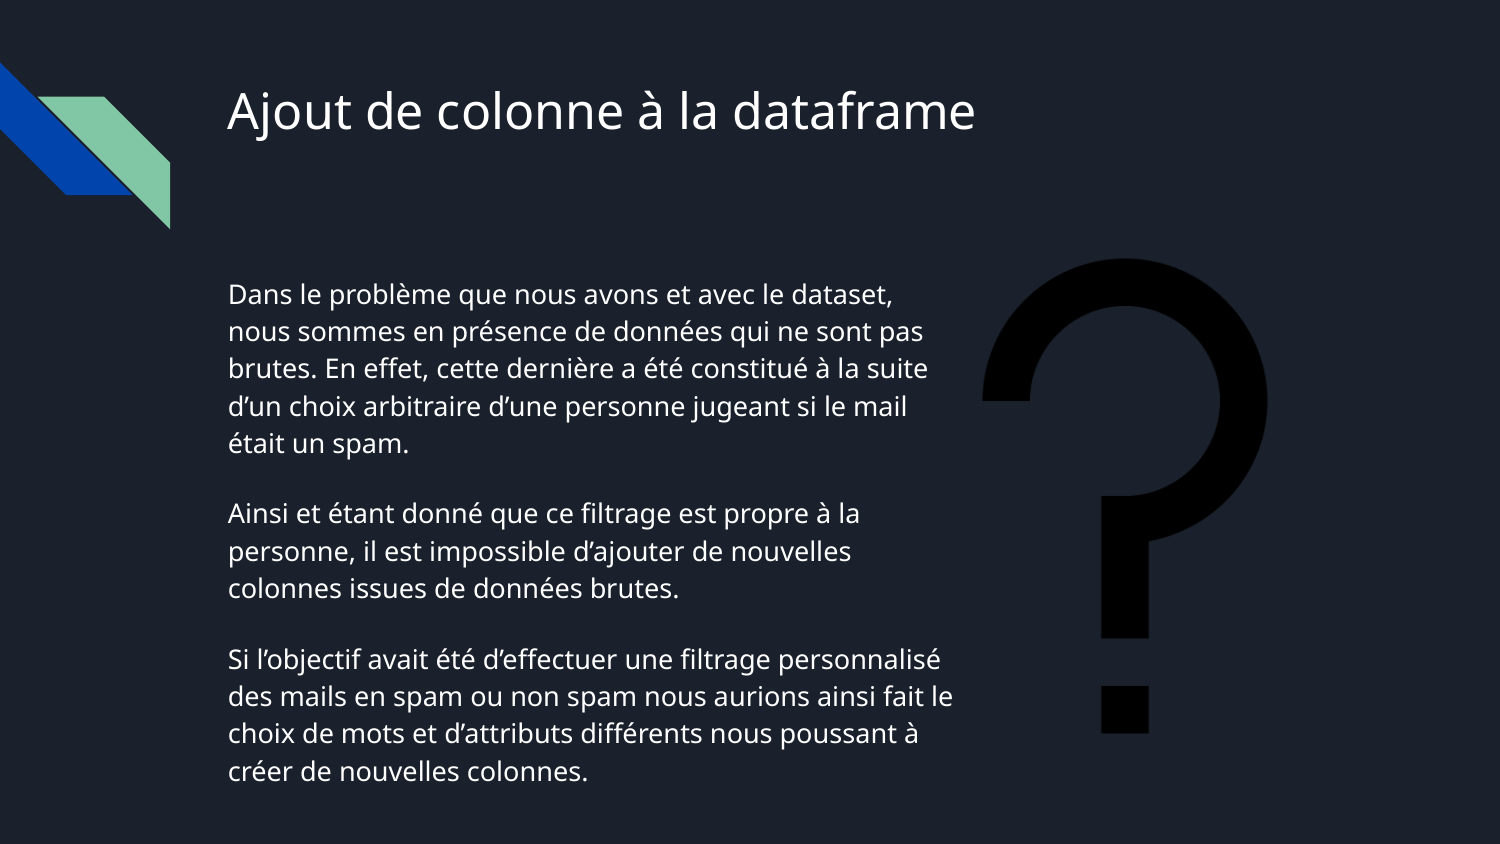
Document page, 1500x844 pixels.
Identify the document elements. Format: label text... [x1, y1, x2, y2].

title Ajout de colonne à la dataframe [212, 64, 1368, 215]
picture [839, 210, 1410, 781]
list Dans le problème que nous avons et avec le dataset, nous sommes en présence de données qui ne sont pas brutes. En effet, cette dernière a été constitué à la suite d’un choix arbitraire d’une personne jugeant si le mail était un spam. Ainsi et étant donné que ce filtrage est propre à la personne, il est impossible d’ajouter de nouvelles colonnes issues de données brutes. Si l’objectif avait été d’effectuer une filtrage personnalisé des mails en spam ou non spam nous aurions ainsi fait le choix de mots et d’attributs différents nous poussant à créer de nouvelles colonnes. [212, 257, 834, 735]
